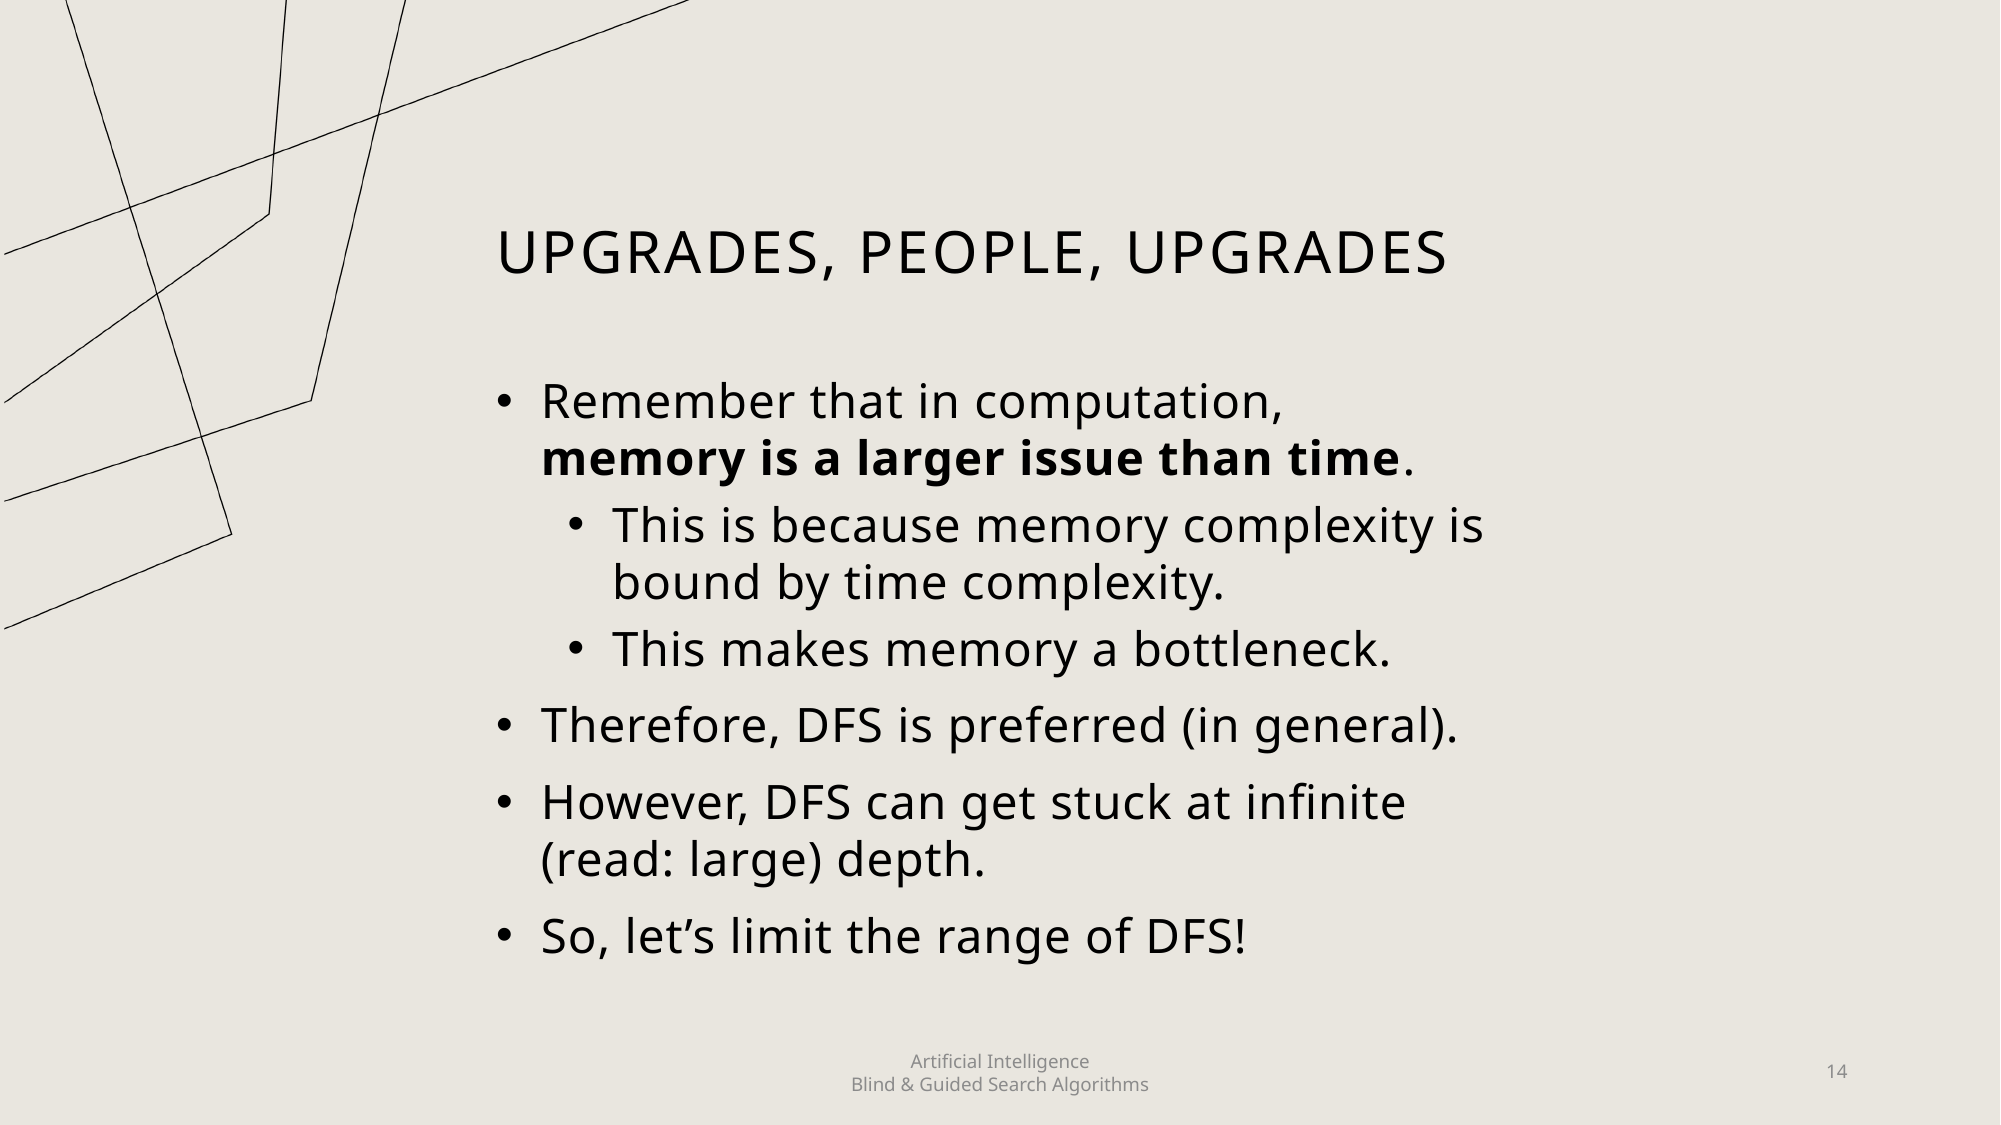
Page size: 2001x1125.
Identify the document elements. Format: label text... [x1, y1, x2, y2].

title Upgrades, People, Upgrades [481, 146, 1863, 364]
picture [4, 0, 721, 642]
list Remember that in computation, memory is a larger issue than time. This is because memory complexity is bound by time complexity. This makes memory a bottleneck. Therefore, DFS is preferred (in general). However, DFS can get stuck at infinite (read: large) depth. So, let’s limit the range of DFS! [481, 363, 1519, 979]
slide_number 14 [1412, 1042, 1863, 1103]
footer Artificial Intelligence Blind & Guided Search Algorithms [662, 1042, 1338, 1103]
